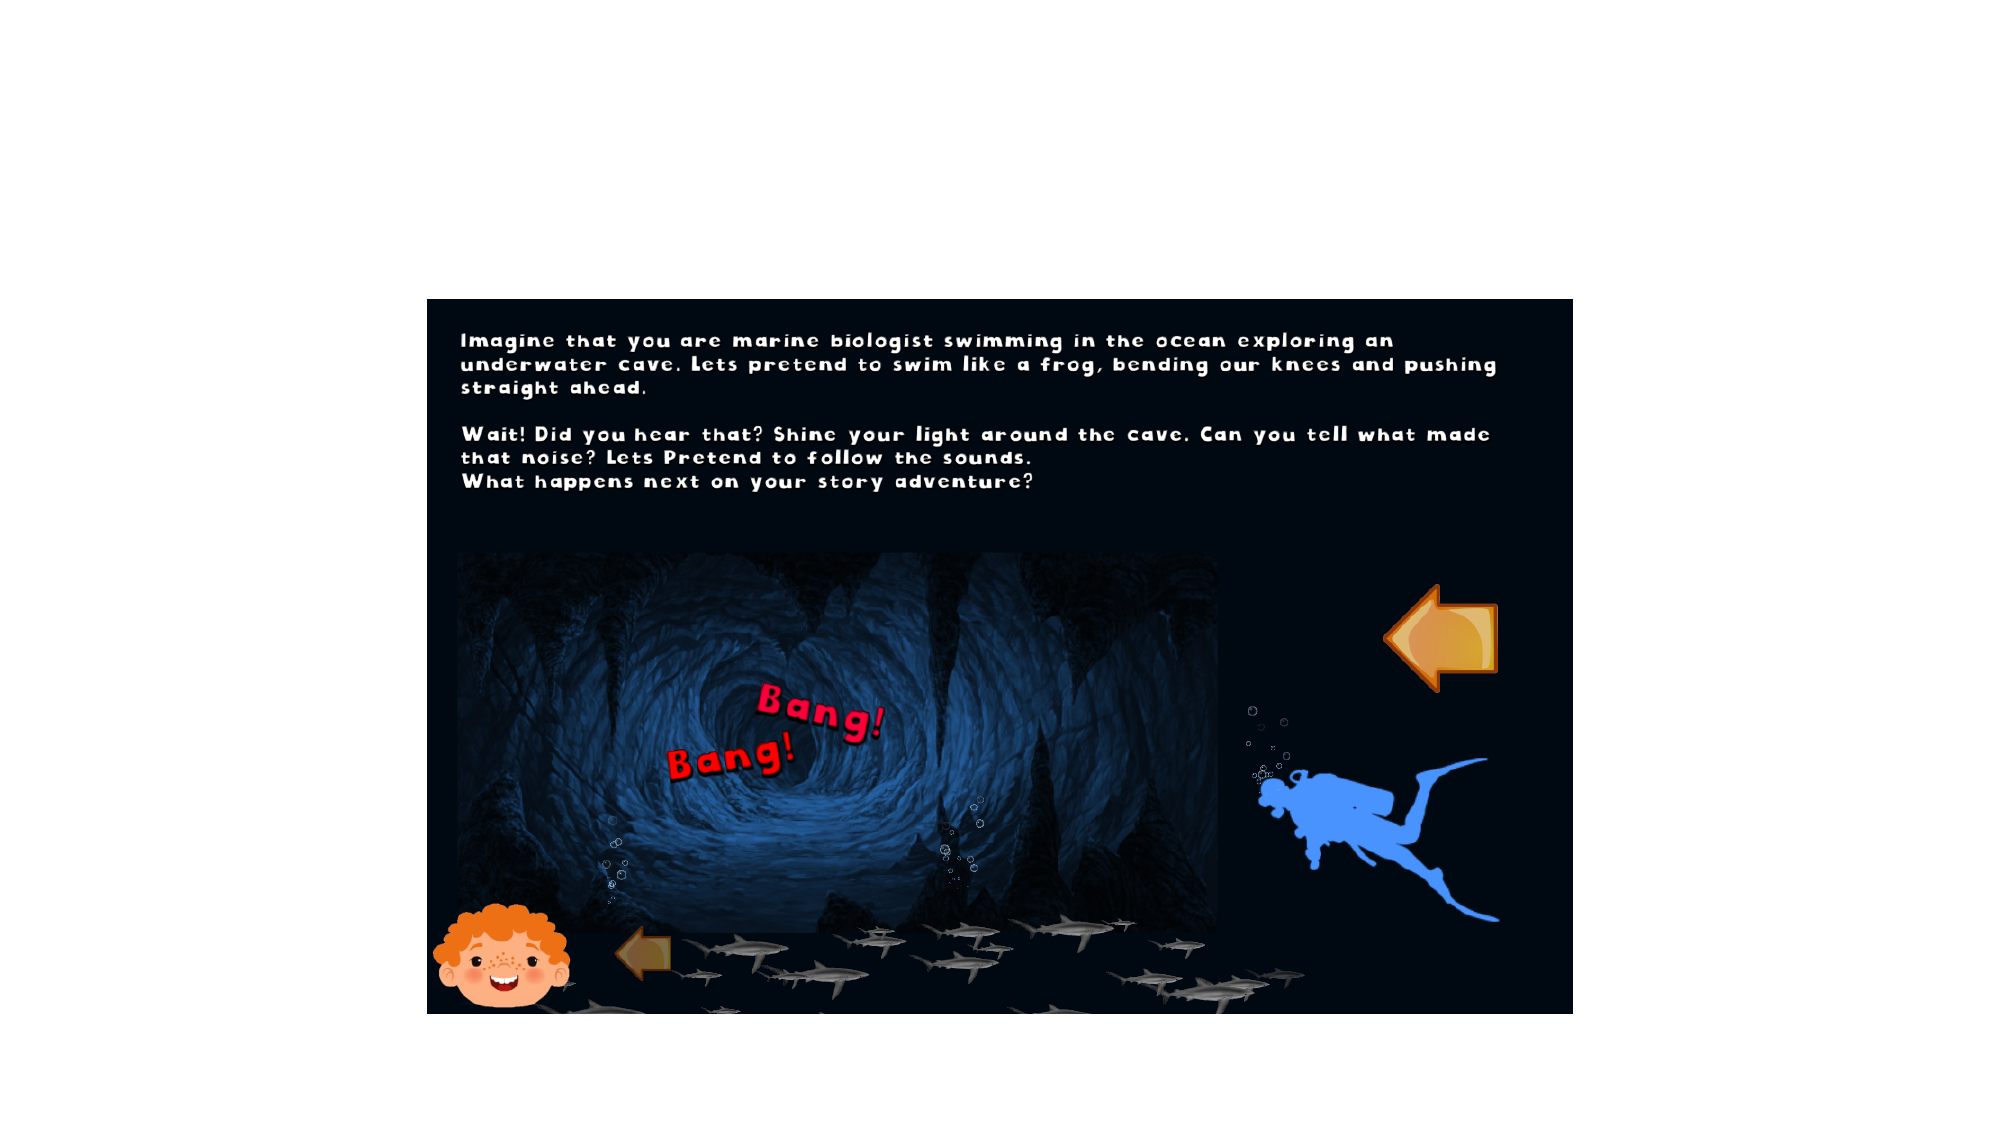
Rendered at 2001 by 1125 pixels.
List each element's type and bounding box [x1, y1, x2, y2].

list [427, 299, 1573, 1014]
